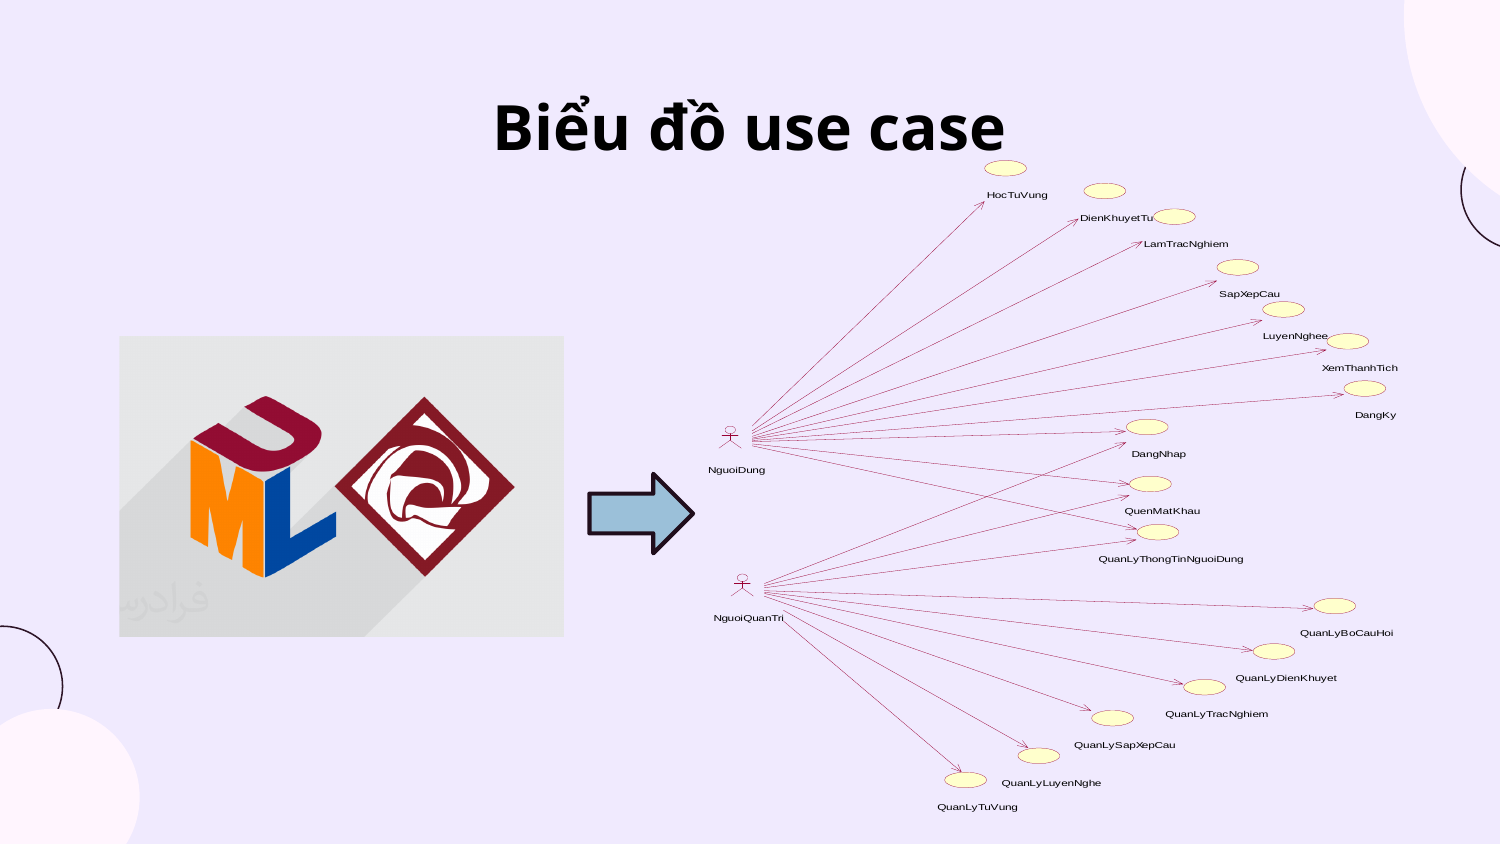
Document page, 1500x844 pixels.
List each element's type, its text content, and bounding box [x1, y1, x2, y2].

text_box [587, 491, 643, 536]
picture [119, 335, 565, 637]
title Biểu đồ use case [118, 72, 1382, 167]
picture [648, 149, 1428, 824]
